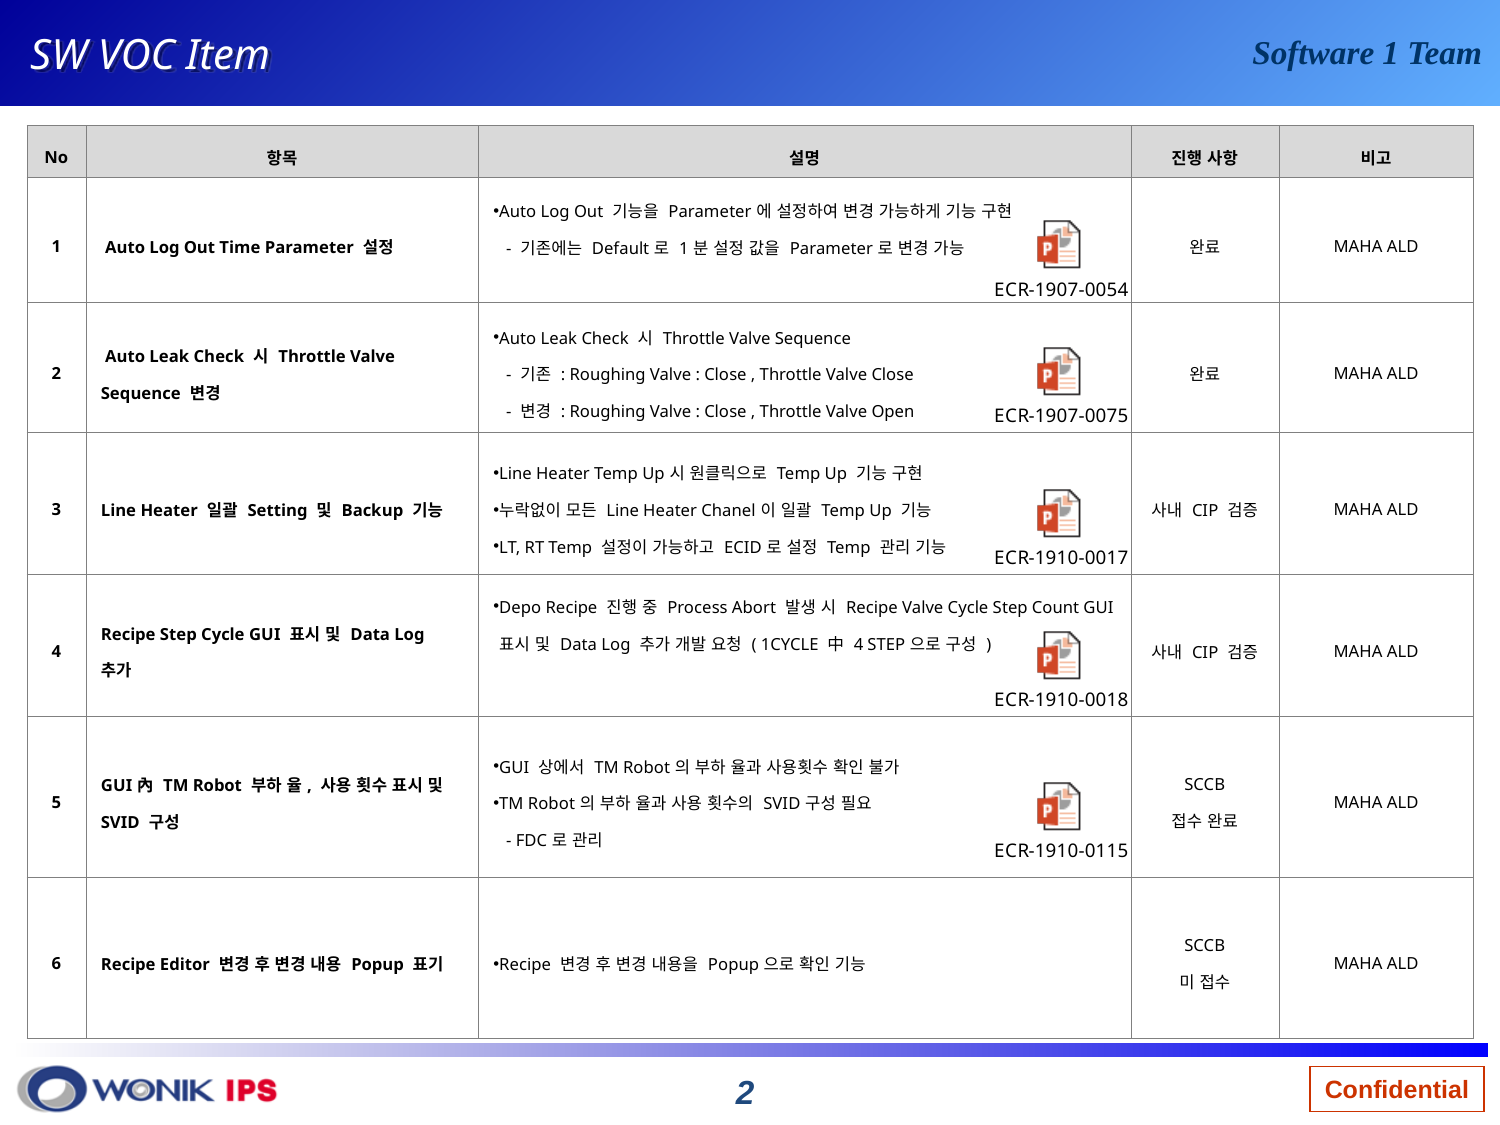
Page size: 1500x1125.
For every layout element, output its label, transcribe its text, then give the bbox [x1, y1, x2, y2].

table_cell Recipe 변경 후 변경 내용을 Popup으로 확인 기능 [479, 878, 1131, 1038]
table_cell MAHA ALD [1280, 303, 1473, 432]
table_cell 1 [28, 178, 86, 302]
table_cell 완료 [1132, 178, 1279, 302]
table_cell SCCB 접수 완료 [1132, 717, 1279, 877]
table_cell 완료 [1144, 303, 1279, 432]
table_header 비고 [1280, 126, 1473, 177]
table_header 항목 [87, 126, 478, 177]
table_cell MAHA ALD [1280, 178, 1473, 302]
table_cell 3 [28, 433, 86, 574]
table_cell SCCB 미 접수 [1132, 878, 1279, 1038]
table_cell Recipe Editor 변경 후 변경 내용 Popup 표기 [87, 878, 478, 1038]
table_cell 6 [28, 878, 86, 1038]
table_cell MAHA ALD [1280, 433, 1473, 574]
table_header No [28, 126, 86, 177]
table_cell Auto Leak Check 시 Throttle Valve Sequence 변경 [87, 303, 478, 432]
table_cell 사내 CIP 검증 [1137, 575, 1279, 716]
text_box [985, 346, 1137, 474]
table_cell MAHA ALD [1280, 717, 1473, 877]
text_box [985, 781, 1137, 909]
table_cell GUI 상에서 TM Robot의 부하 율과 사용횟수 확인 불가 TM Robot의 부하 율과 사용 횟수의 SVID구성 필요 - FDC로 관리 [479, 717, 1131, 877]
text_box SW VOC Item [0, 0, 1500, 106]
table_cell 4 [28, 575, 86, 716]
table_header 설명 [479, 126, 1131, 177]
table_header 진행 사항 [1132, 126, 1279, 177]
table_cell 2 [28, 303, 86, 432]
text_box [985, 488, 1137, 616]
table_cell Auto Log Out Time Parameter 설정 [87, 178, 478, 302]
table_cell MAHA ALD [1280, 575, 1473, 716]
table_cell Recipe Step Cycle GUI 표시 및 Data Log 추가 [87, 575, 478, 716]
table_cell 5 [28, 717, 86, 877]
table_cell Auto Log Out 기능을 Parameter에 설정하여 변경 가능하게 기능 구현 - 기존에는 Default로 1분 설정 값을 Parameter로 변경 가능 [479, 178, 1131, 302]
table_cell GUI內 TM Robot 부하 율, 사용 횟수 표시 및 SVID 구성 [87, 717, 478, 877]
table_cell MAHA ALD [1280, 878, 1473, 1038]
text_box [985, 219, 1137, 344]
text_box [985, 629, 1137, 757]
table_cell 사내 CIP 검증 [1133, 433, 1279, 574]
table_cell Depo Recipe 진행 중 Process Abort 발생 시 Recipe Valve Cycle Step Count GUI 표시 및 Data Log 추가 개발 요청 ( 1CYCLE 中 4 STEP으로 구성 ) [479, 575, 986, 716]
table_cell Auto Leak Check 시 Throttle Valve Sequence - 기존 : Roughing Valve : Close , Throttle Valve Close - 변경 : Roughing Valve : Close , Throttle Valve Open [479, 303, 979, 432]
table_cell Line Heater 일괄 Setting 및 Backup 기능 [87, 433, 478, 574]
picture [13, 1062, 282, 1116]
table_cell Line Heater Temp Up시 원클릭으로 Temp Up 기능 구현 누락없이 모든 Line Heater Chanel이 일괄 Temp Up 기능 LT, RT Temp 설정이 가능하고 ECID로 설정 Temp 관리 기능 [479, 433, 990, 574]
